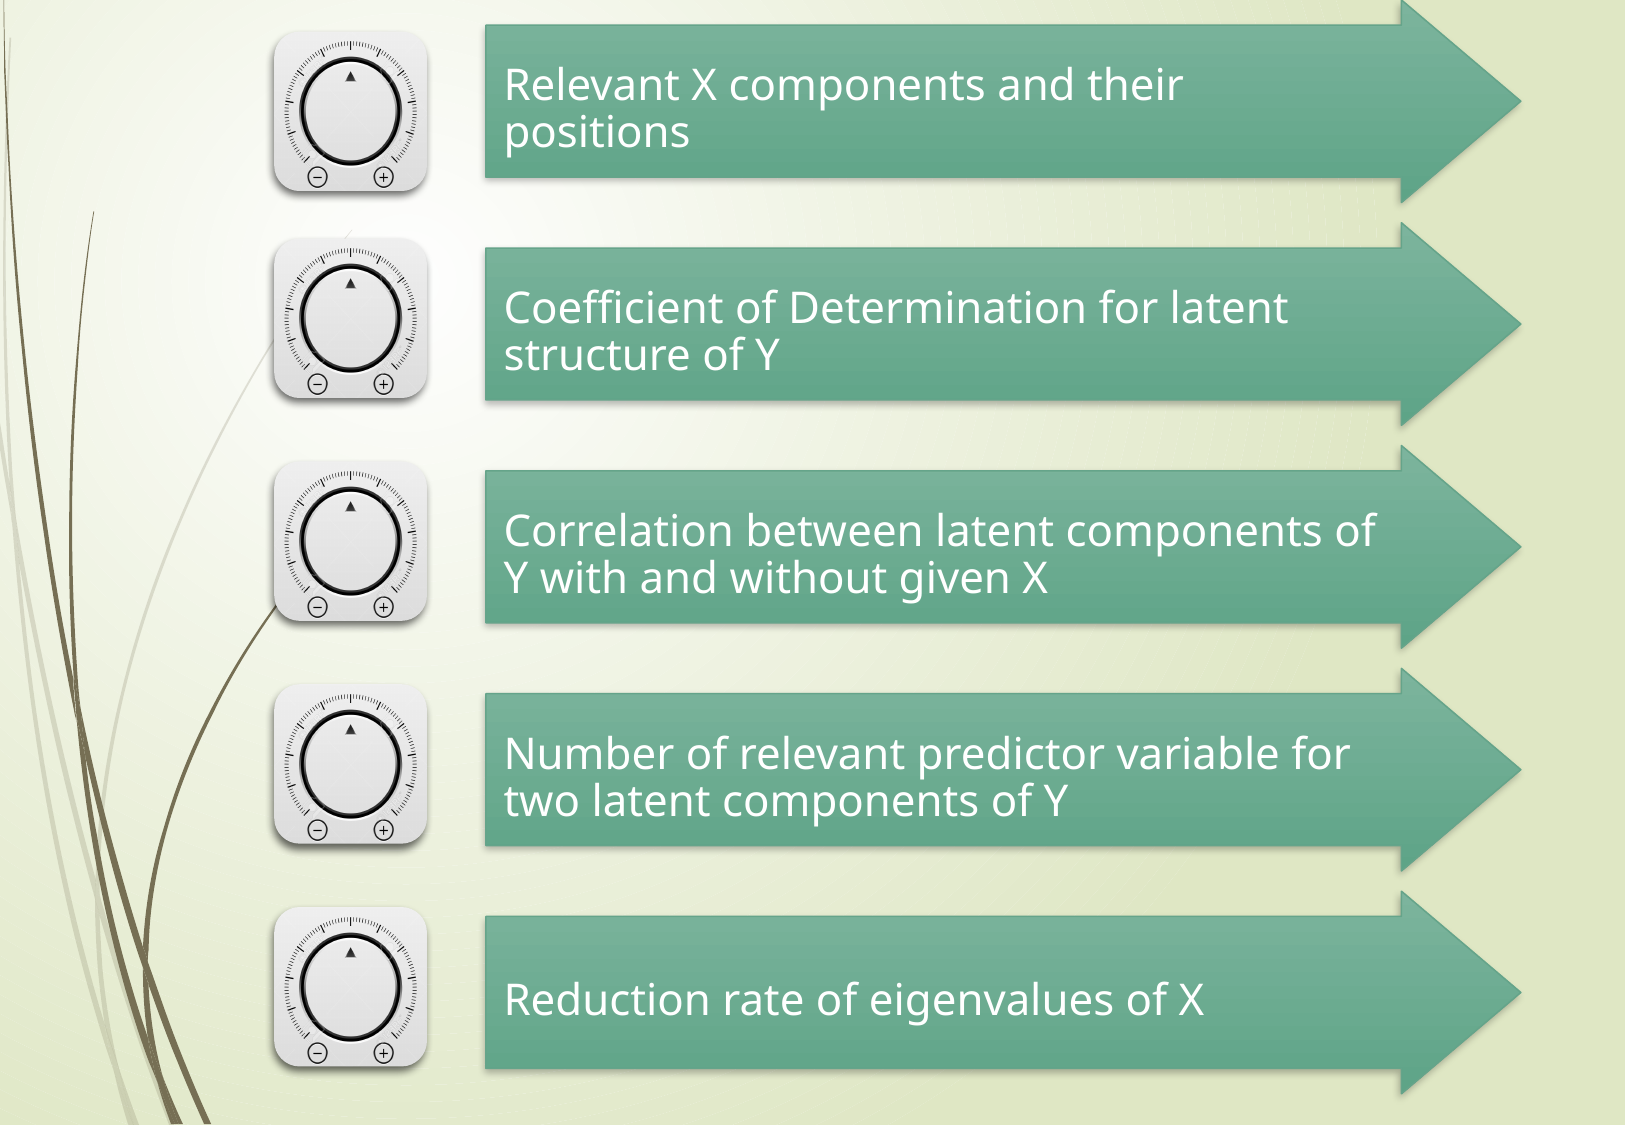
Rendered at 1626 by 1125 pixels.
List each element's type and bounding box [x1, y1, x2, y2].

text_box [273, 0, 1521, 1094]
